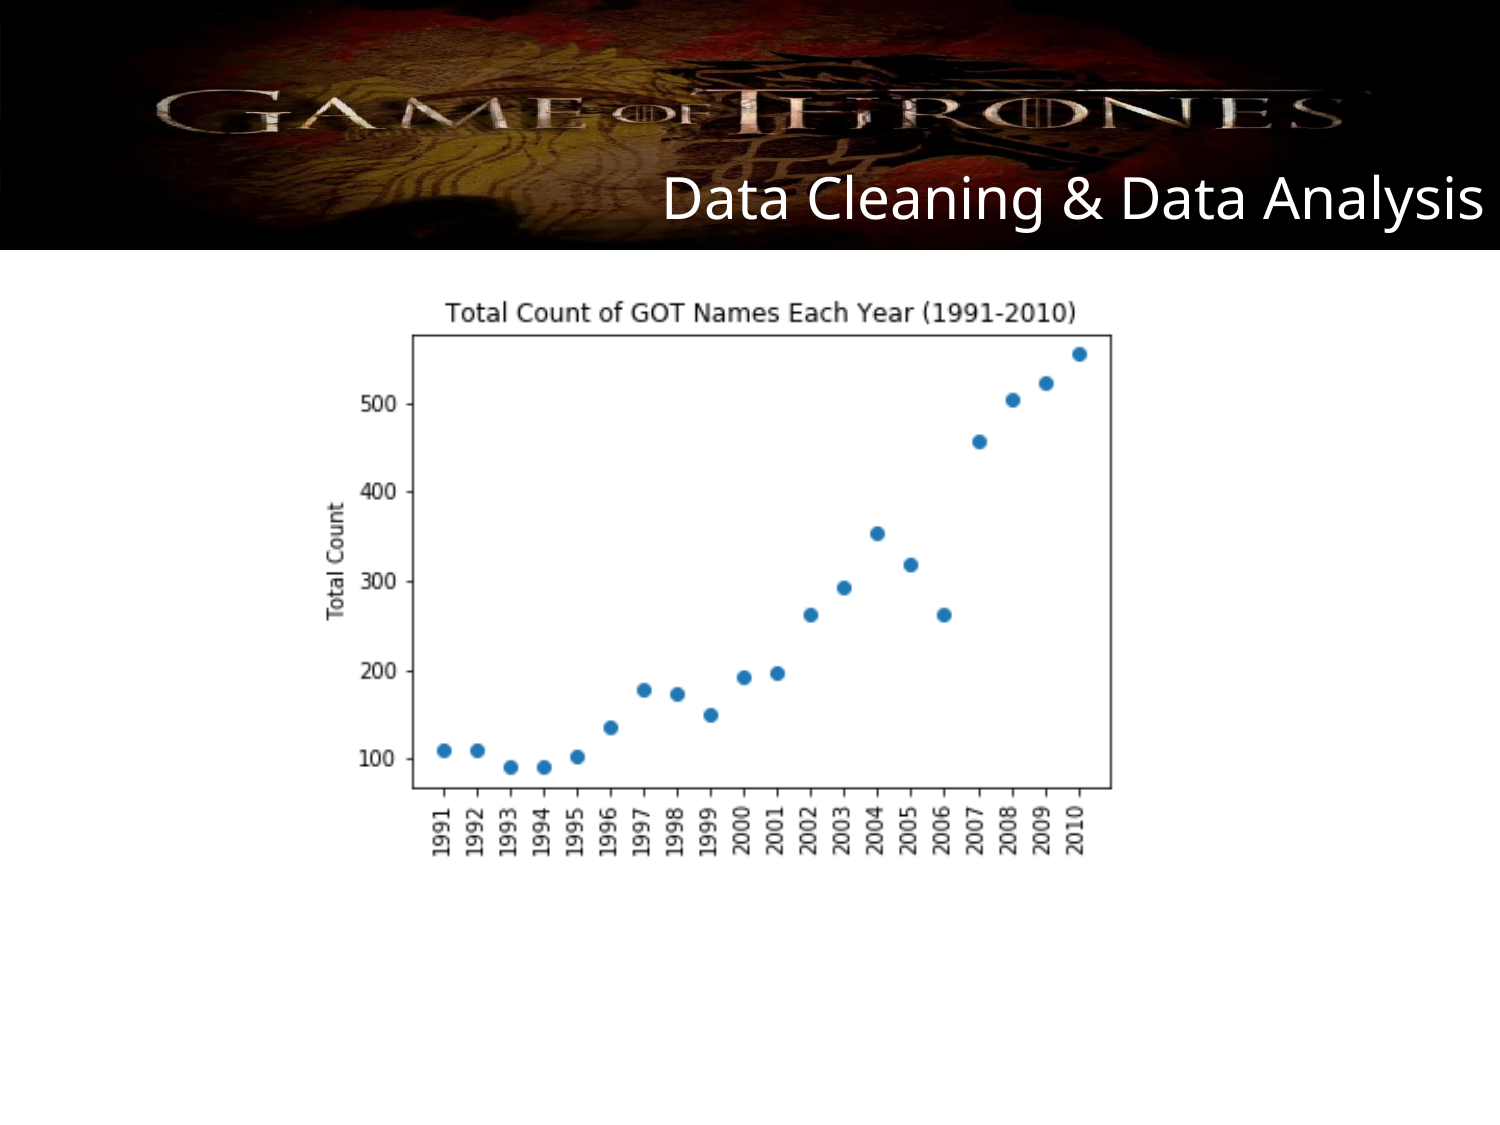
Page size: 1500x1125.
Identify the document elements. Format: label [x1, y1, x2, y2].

picture [299, 262, 1201, 863]
picture [0, 0, 1500, 251]
